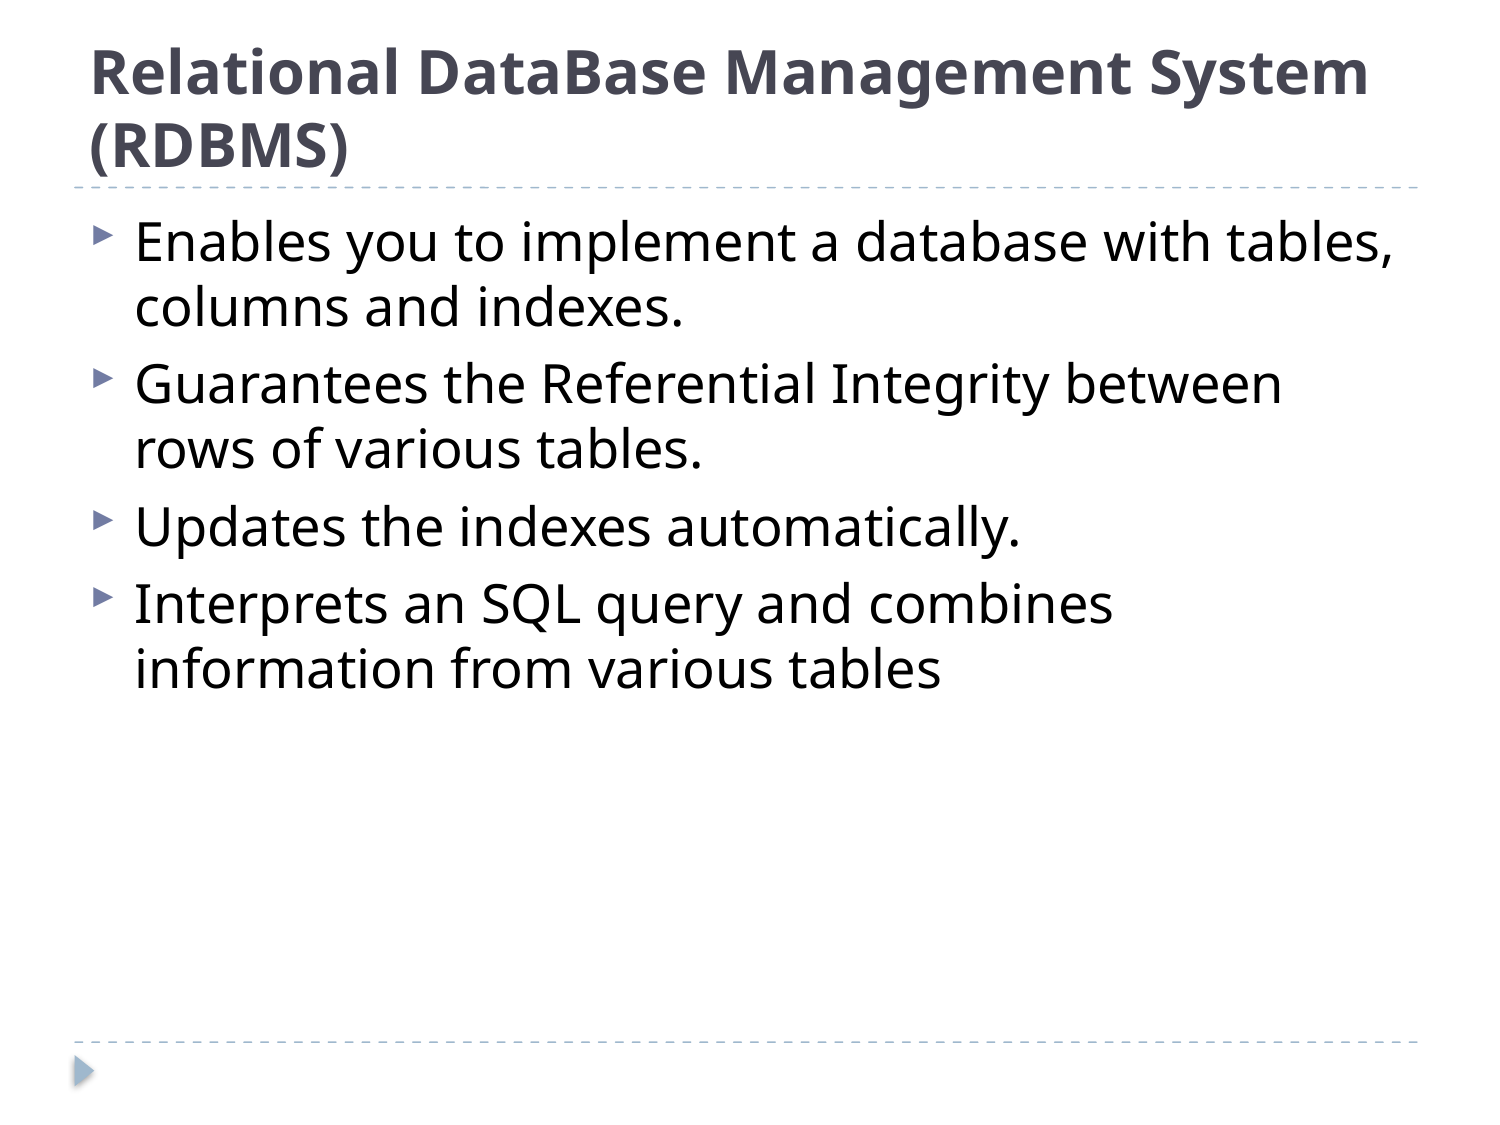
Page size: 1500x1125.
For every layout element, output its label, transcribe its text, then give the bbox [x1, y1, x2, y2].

text_box Relational DataBase Management System (RDBMS) [74, 24, 1425, 188]
text_box [100, 1042, 426, 1103]
text_box Enables you to implement a database with tables, columns and indexes. Guarantees the Referential Integrity between rows of various tables. Updates the indexes automatically. Interprets an SQL query and combines information from various tables [74, 199, 1425, 1010]
